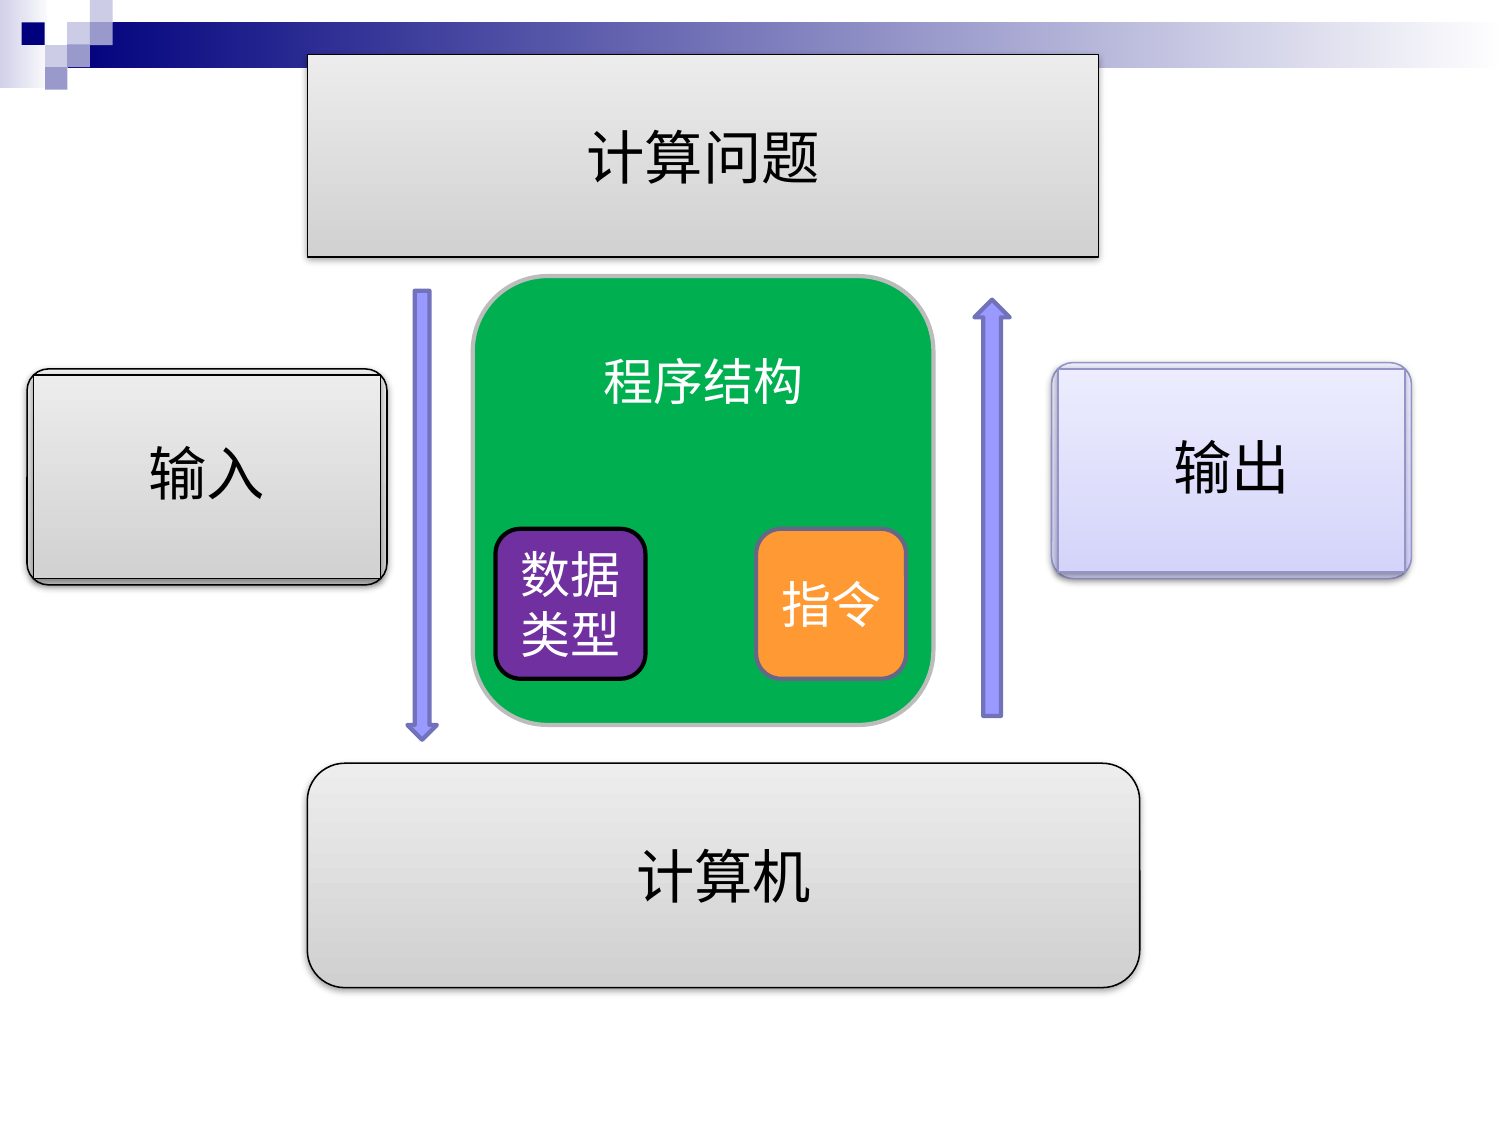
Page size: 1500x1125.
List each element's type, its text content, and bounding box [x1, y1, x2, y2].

text_box [972, 297, 1012, 719]
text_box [26, 368, 388, 586]
text_box 程序结构 [470, 273, 936, 728]
text_box 计算机 [306, 762, 1141, 989]
text_box 数据类型 [493, 526, 648, 681]
text_box 计算问题 [307, 54, 1099, 258]
text_box [405, 288, 439, 742]
text_box 指令 [754, 526, 909, 681]
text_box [1051, 362, 1412, 579]
